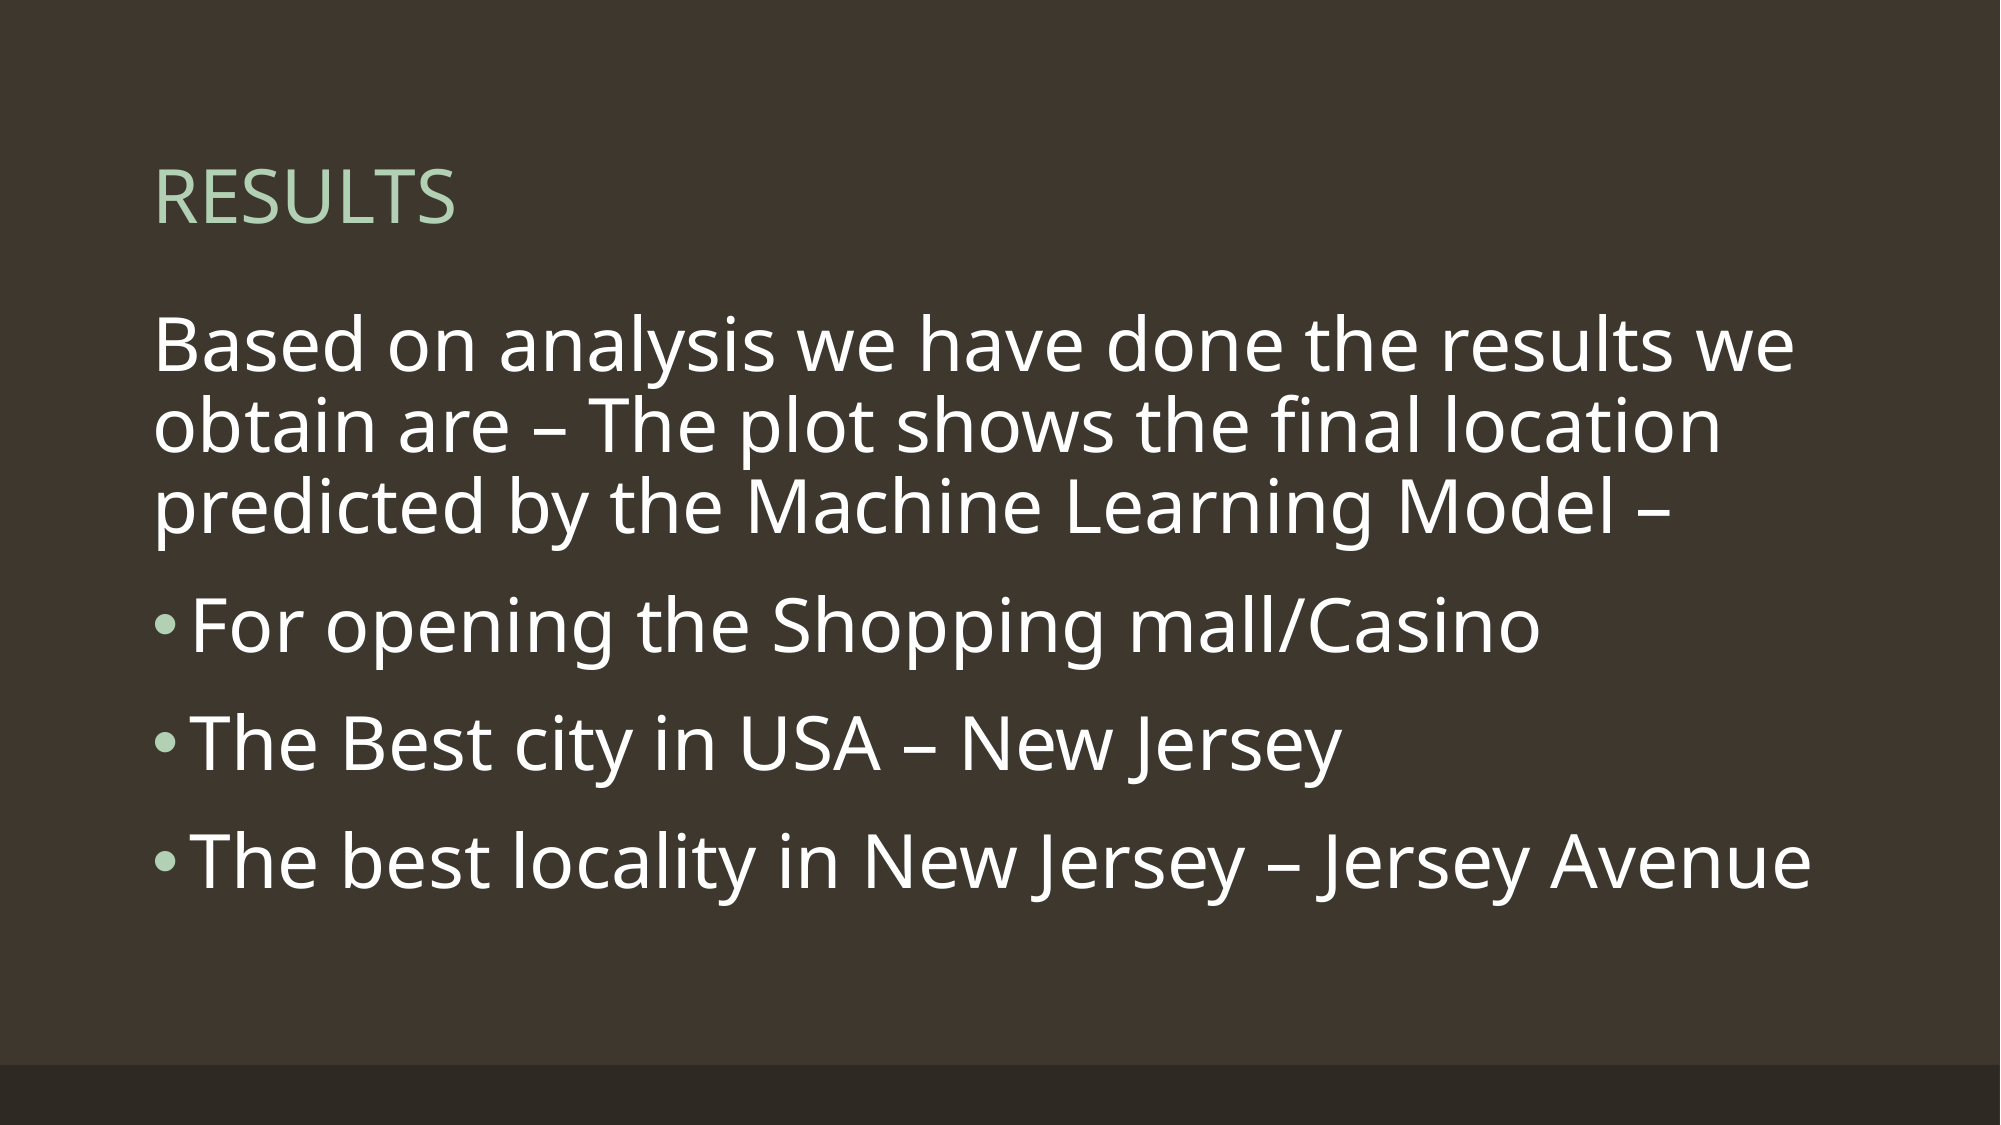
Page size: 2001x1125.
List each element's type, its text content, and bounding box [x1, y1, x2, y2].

title RESULTS [137, 59, 1863, 248]
list Based on analysis we have done the results we obtain are – The plot shows the final location predicted by the Machine Learning Model – For opening the Shopping mall/Casino The Best city in USA – New Jersey The best locality in New Jersey – Jersey Avenue [137, 299, 1863, 1014]
